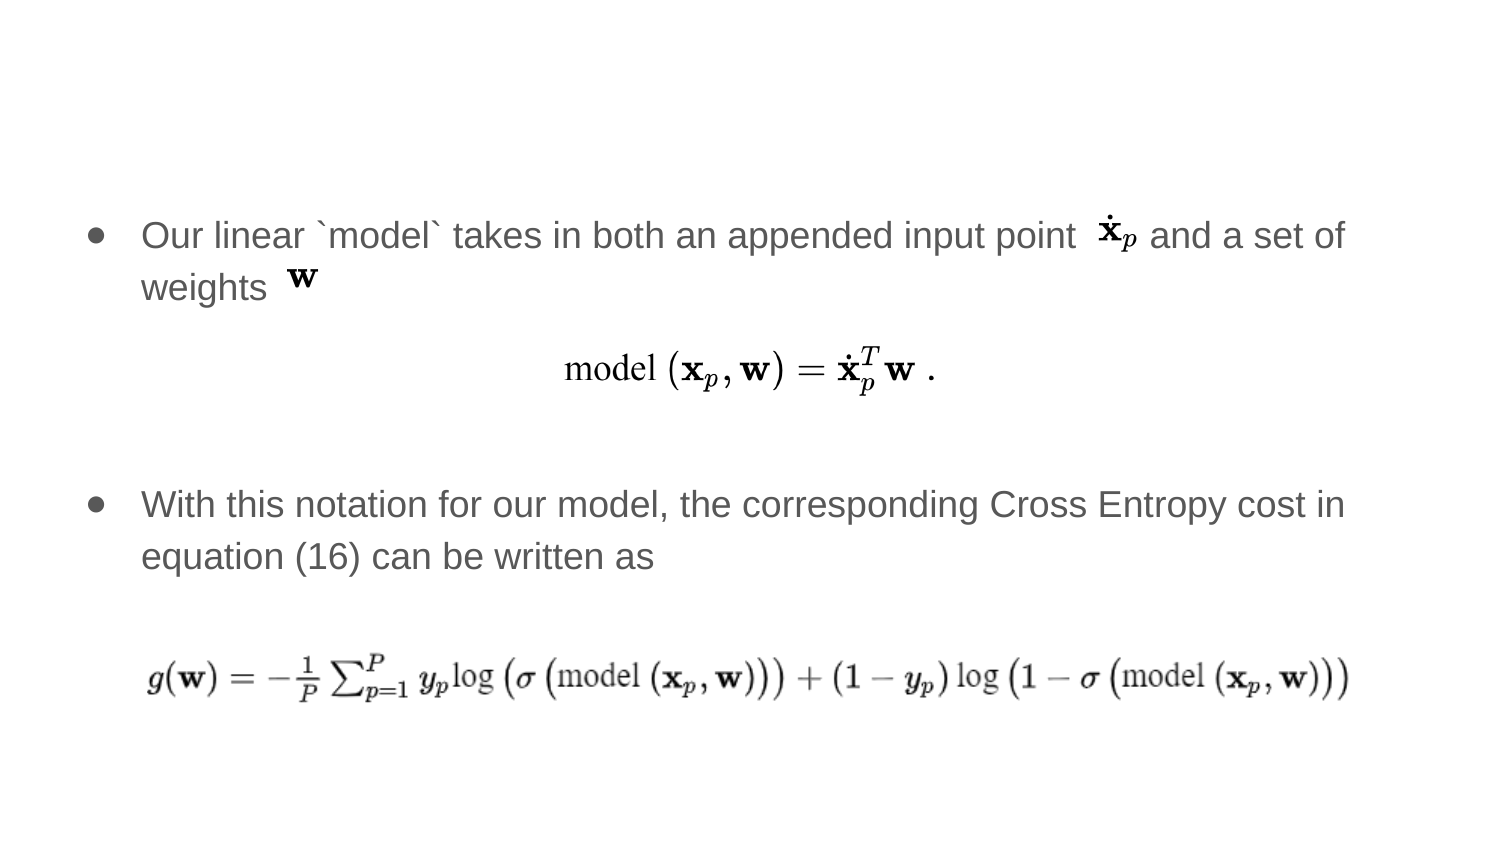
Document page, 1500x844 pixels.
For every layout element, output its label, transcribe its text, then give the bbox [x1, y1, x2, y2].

picture [147, 650, 1353, 707]
picture [286, 265, 321, 293]
list Our linear `model` takes in both an appended input point and a set of weights With this notation for our model, the corresponding Cross Entropy cost in equation (16) can be written as [50, 188, 1450, 750]
picture [563, 342, 936, 399]
picture [1098, 212, 1140, 255]
